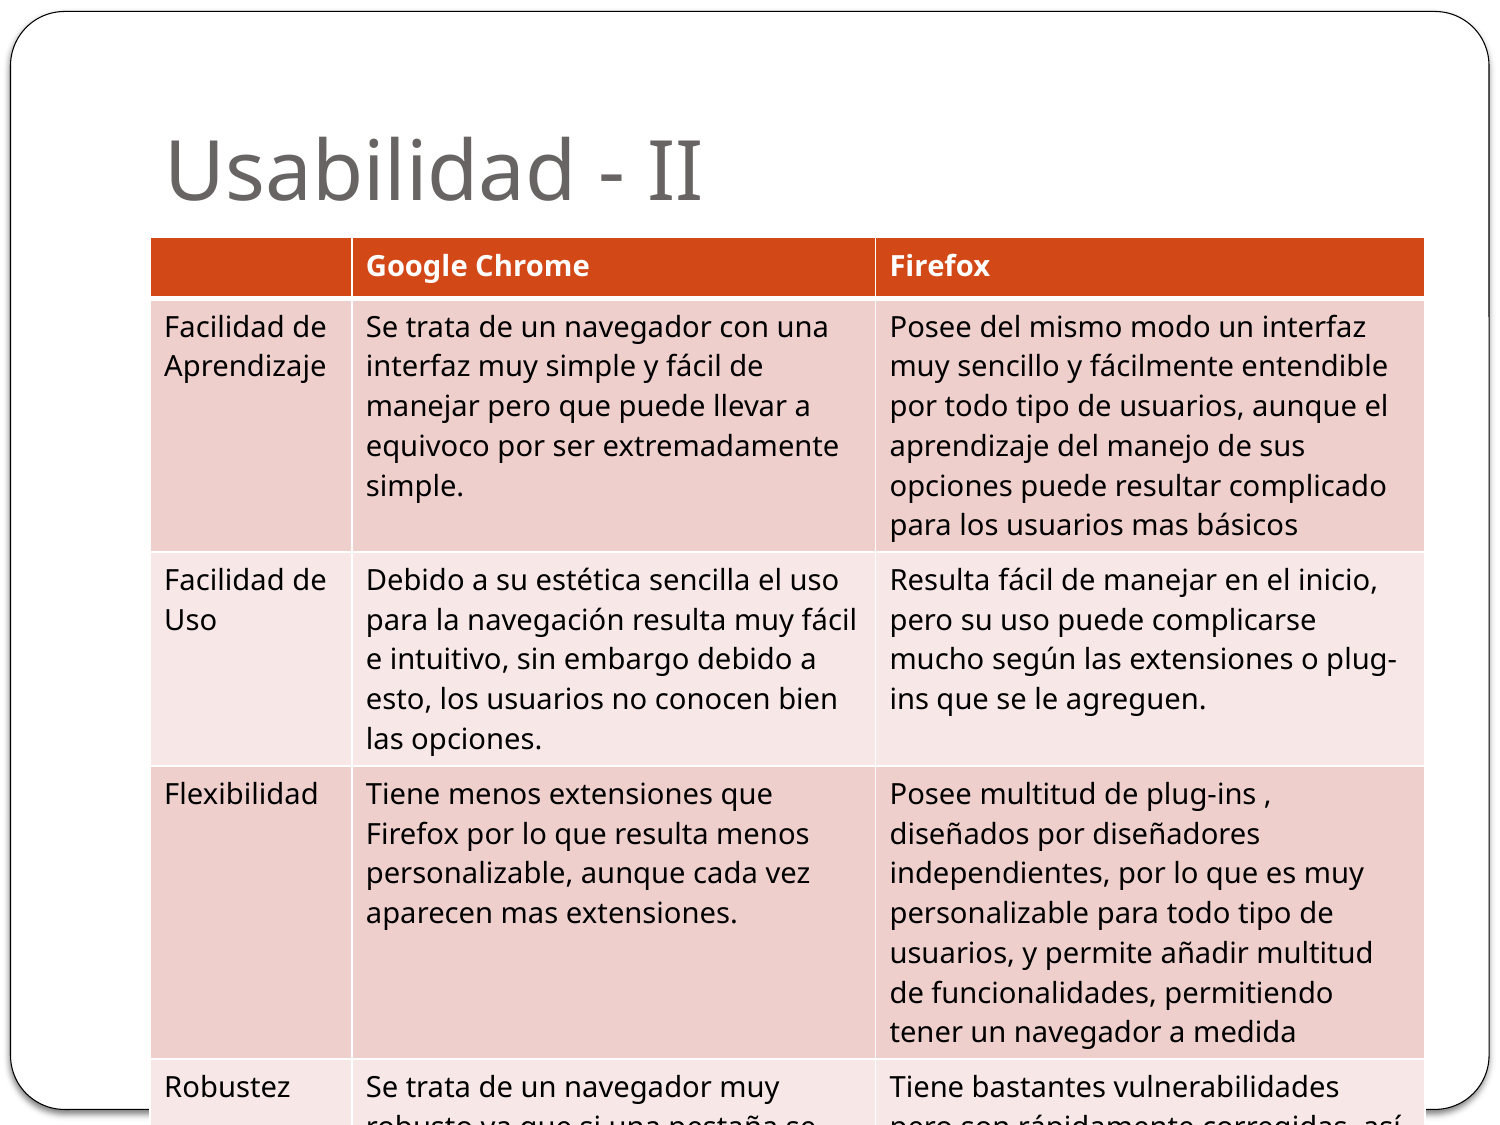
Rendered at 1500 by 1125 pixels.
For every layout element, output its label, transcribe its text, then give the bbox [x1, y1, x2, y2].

table_cell Posee del mismo modo un interfaz muy sencillo y fácilmente entendible por todo tipo de usuarios, aunque el aprendizaje del manejo de sus opciones puede resultar complicado para los usuarios mas básicos [876, 301, 1424, 551]
table_header Firefox [876, 238, 1424, 296]
title Usabilidad - II [150, 45, 1425, 233]
table_cell Tiene bastantes vulnerabilidades pero son rápidamente corregidas, así como los errores. Sus pestañas no son independientes por lo que está por debajo de Chrome [876, 1060, 1424, 1125]
table_cell Debido a su estética sencilla el uso para la navegación resulta muy fácil e intuitivo, sin embargo debido a esto, los usuarios no conocen bien las opciones. [353, 553, 875, 765]
table_cell Se trata de un navegador muy robusto ya que si una pestaña se cuelga solo repercute a esta, y el resto funcionan con normalidad. Del mismo modo sucede con las ventanas gracias a la fragmentación de los procesos. [353, 1060, 875, 1125]
table_header Google Chrome [353, 238, 875, 296]
table_cell Se trata de un navegador con una interfaz muy simple y fácil de manejar pero que puede llevar a equivoco por ser extremadamente simple. [353, 301, 875, 551]
table_header [151, 238, 351, 296]
table_cell Tiene menos extensiones que Firefox por lo que resulta menos personalizable, aunque cada vez aparecen mas extensiones. [353, 767, 875, 1058]
table_cell Facilidad de Aprendizaje [151, 301, 351, 551]
table_cell Robustez [151, 1060, 351, 1125]
table_cell Resulta fácil de manejar en el inicio, pero su uso puede complicarse mucho según las extensiones o plug-ins que se le agreguen. [876, 553, 1424, 765]
table_cell Posee multitud de plug-ins , diseñados por diseñadores independientes, por lo que es muy personalizable para todo tipo de usuarios, y permite añadir multitud de funcionalidades, permitiendo tener un navegador a medida [876, 767, 1424, 1058]
table_cell Flexibilidad [151, 767, 351, 1058]
table_cell Facilidad de Uso [151, 553, 351, 765]
